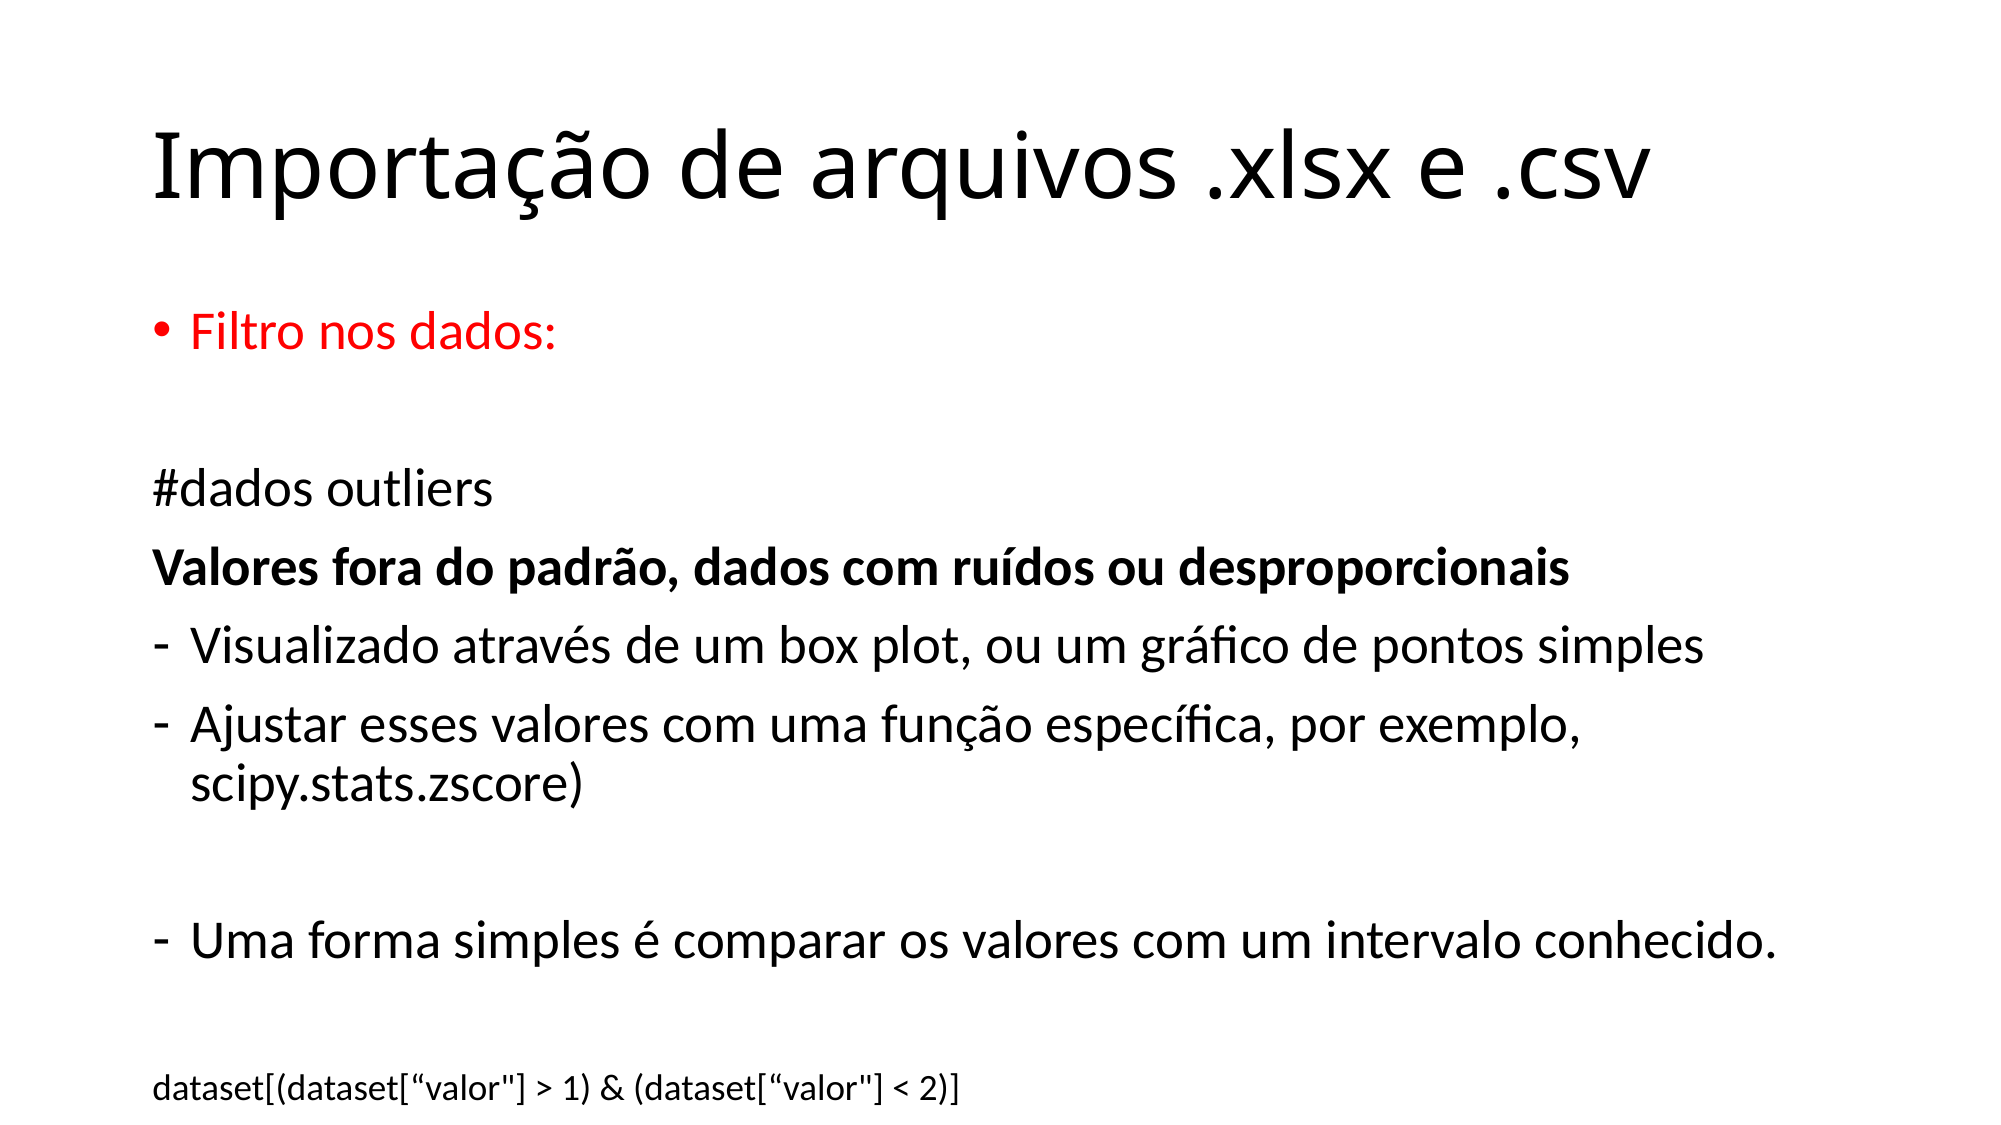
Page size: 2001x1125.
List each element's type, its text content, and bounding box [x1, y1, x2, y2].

list Filtro nos dados: #dados outliers Valores fora do padrão, dados com ruídos ou desproporcionais Visualizado através de um box plot, ou um gráfico de pontos simples Ajustar esses valores com uma função específica, por exemplo, scipy.stats.zscore) Uma forma simples é comparar os valores com um intervalo conhecido. dataset[(dataset[“valor"] > 1) & (dataset[“valor"] < 2)] [137, 295, 1863, 1125]
title Importação de arquivos .xlsx e .csv [137, 59, 1896, 278]
